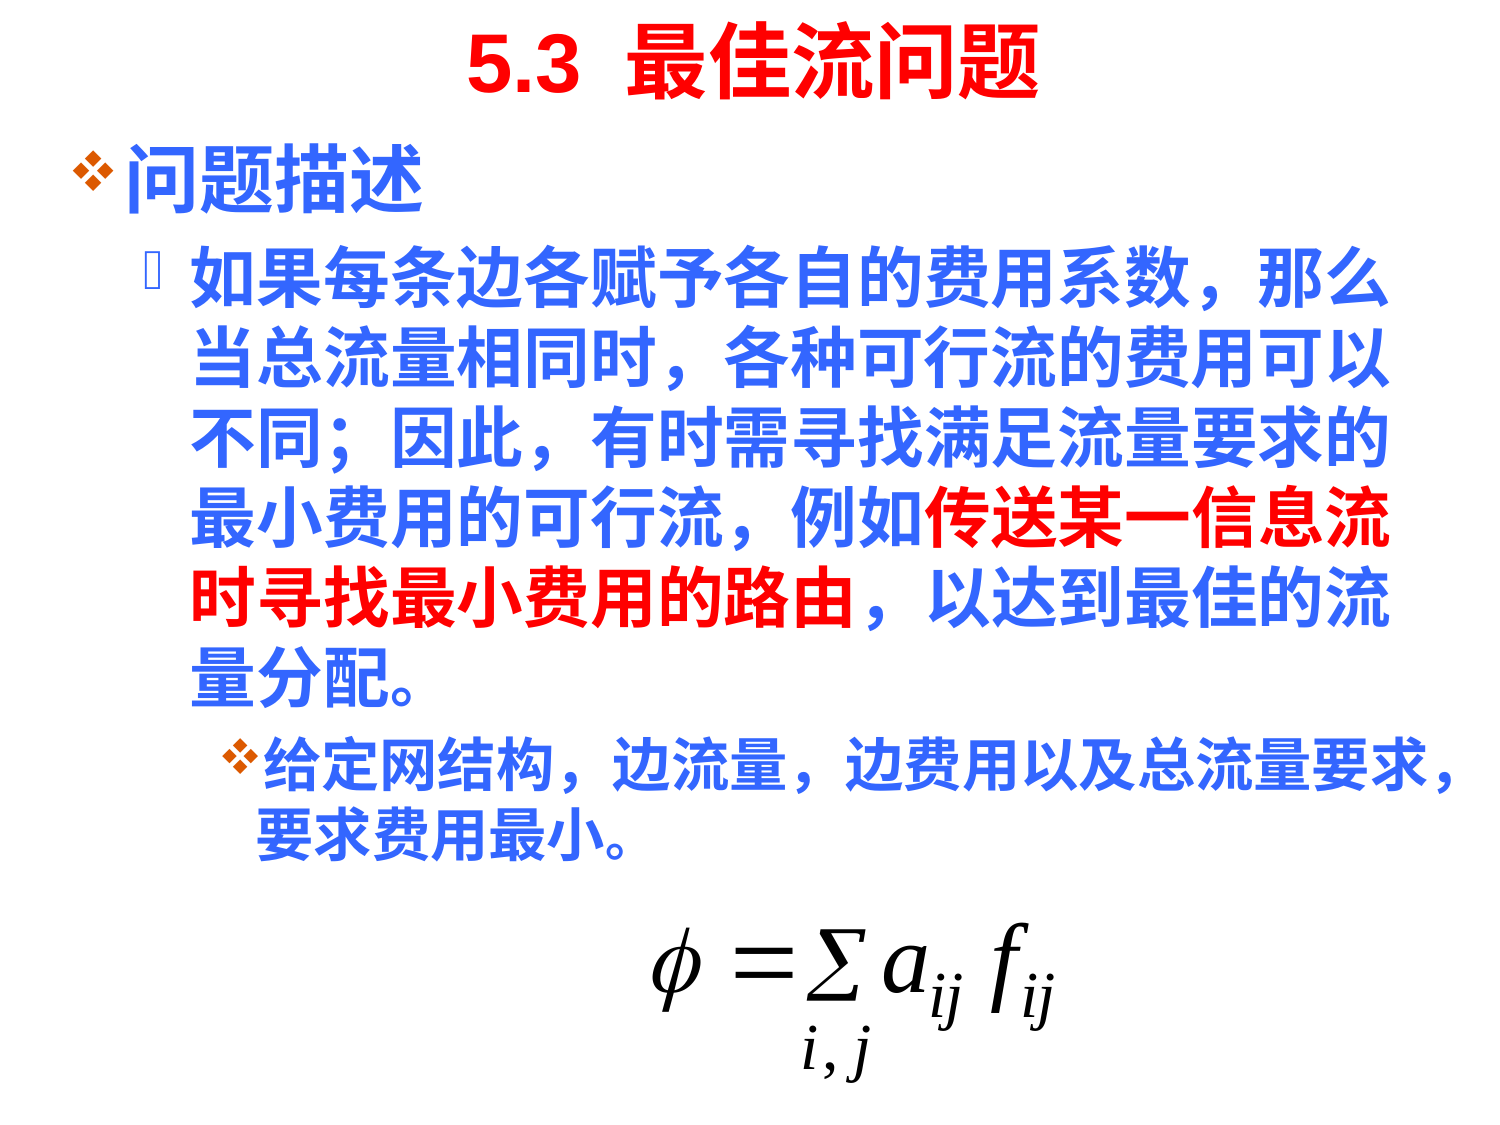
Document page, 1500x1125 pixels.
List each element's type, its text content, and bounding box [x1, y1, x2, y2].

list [643, 904, 1081, 1097]
title 5.3 最佳流问题 [53, 0, 1455, 119]
